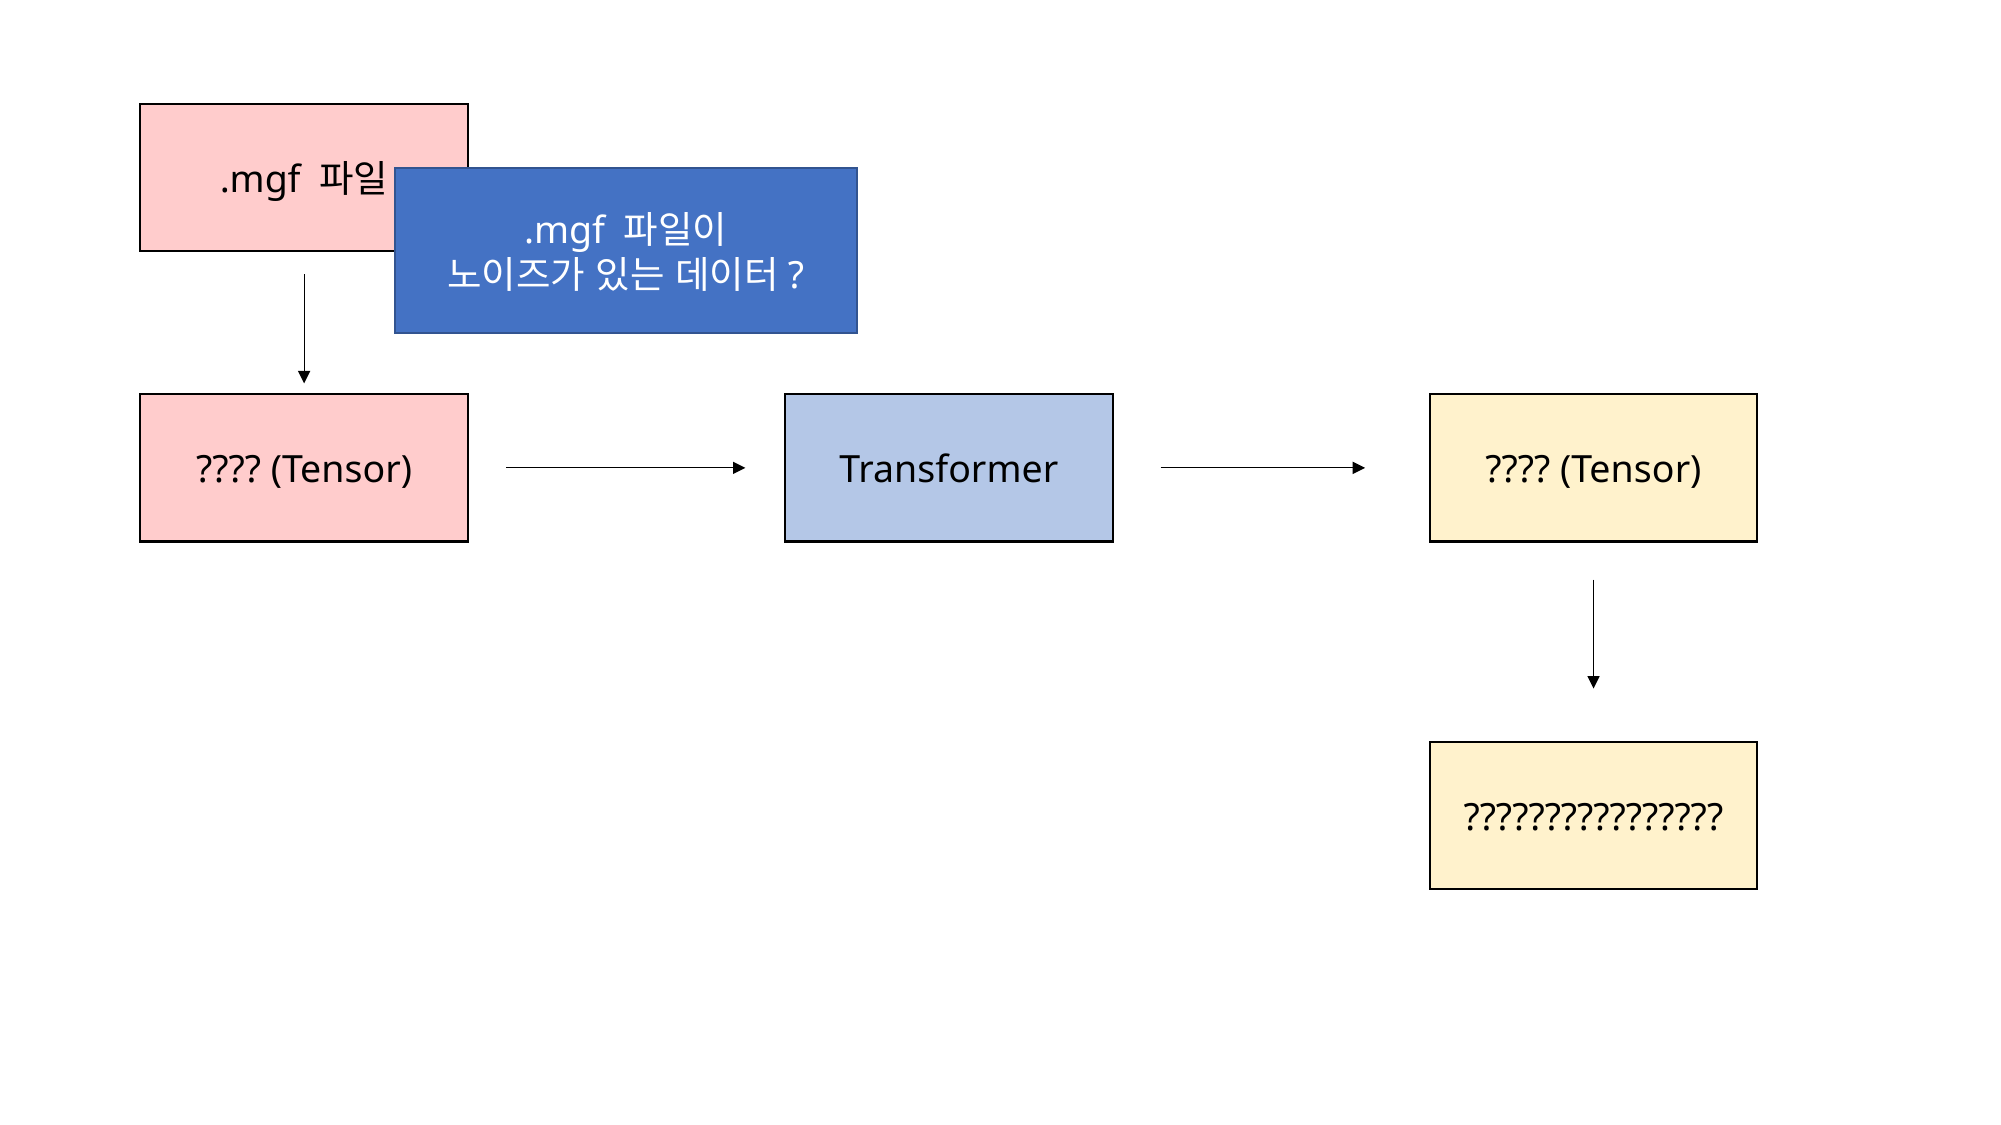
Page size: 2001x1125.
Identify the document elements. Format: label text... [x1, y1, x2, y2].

text_box ???? (Tensor) [139, 393, 469, 543]
text_box .mgf 파일이 노이즈가 있는 데이터? [394, 167, 858, 334]
text_box .mgf 파일 [139, 103, 469, 252]
text_box Transformer [784, 393, 1114, 543]
text_box ???????????????? [1429, 741, 1758, 890]
text_box ???? (Tensor) [1429, 393, 1758, 543]
